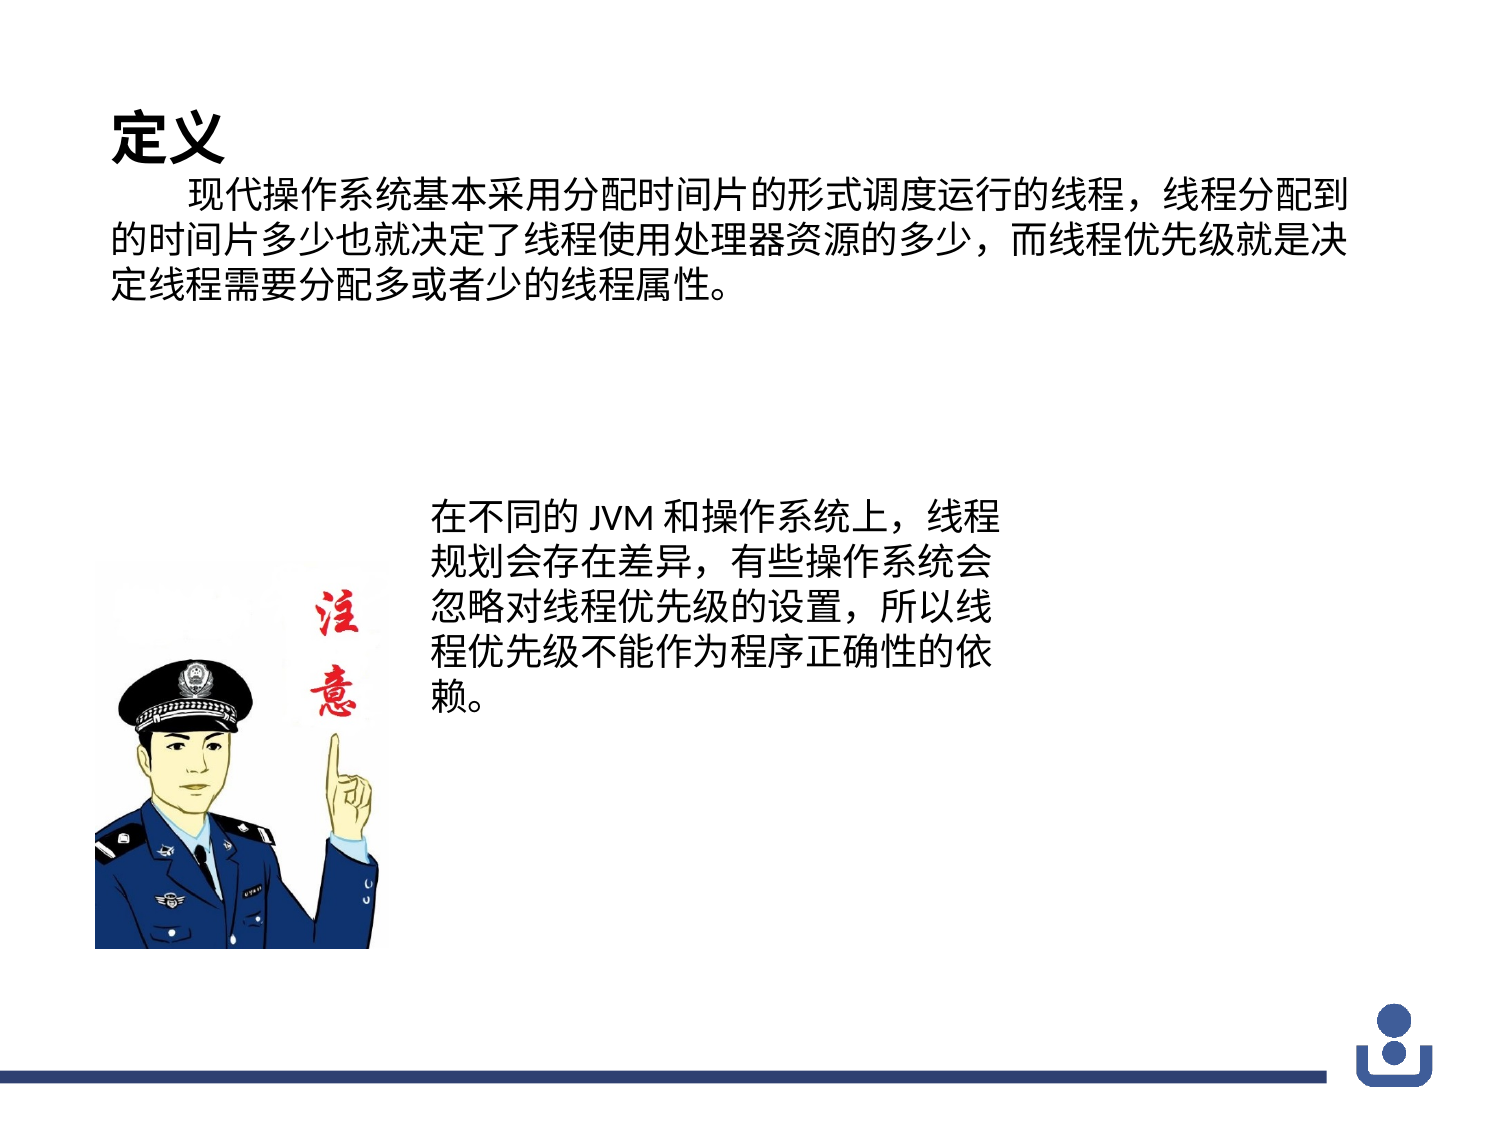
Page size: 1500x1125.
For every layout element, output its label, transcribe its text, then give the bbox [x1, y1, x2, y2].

text_box 在不同的JVM和操作系统上，线程规划会存在差异，有些操作系统会忽略对线程优先级的设置，所以线程优先级不能作为程序正确性的依赖。 [415, 485, 1023, 726]
text_box 定义 现代操作系统基本采用分配时间片的形式调度运行的线程，线程分配到的时间片多少也就决定了线程使用处理器资源的多少，而线程优先级就是决定线程需要分配多或者少的线程属性。 [95, 93, 1370, 314]
picture [95, 561, 389, 949]
picture [1341, 996, 1448, 1103]
